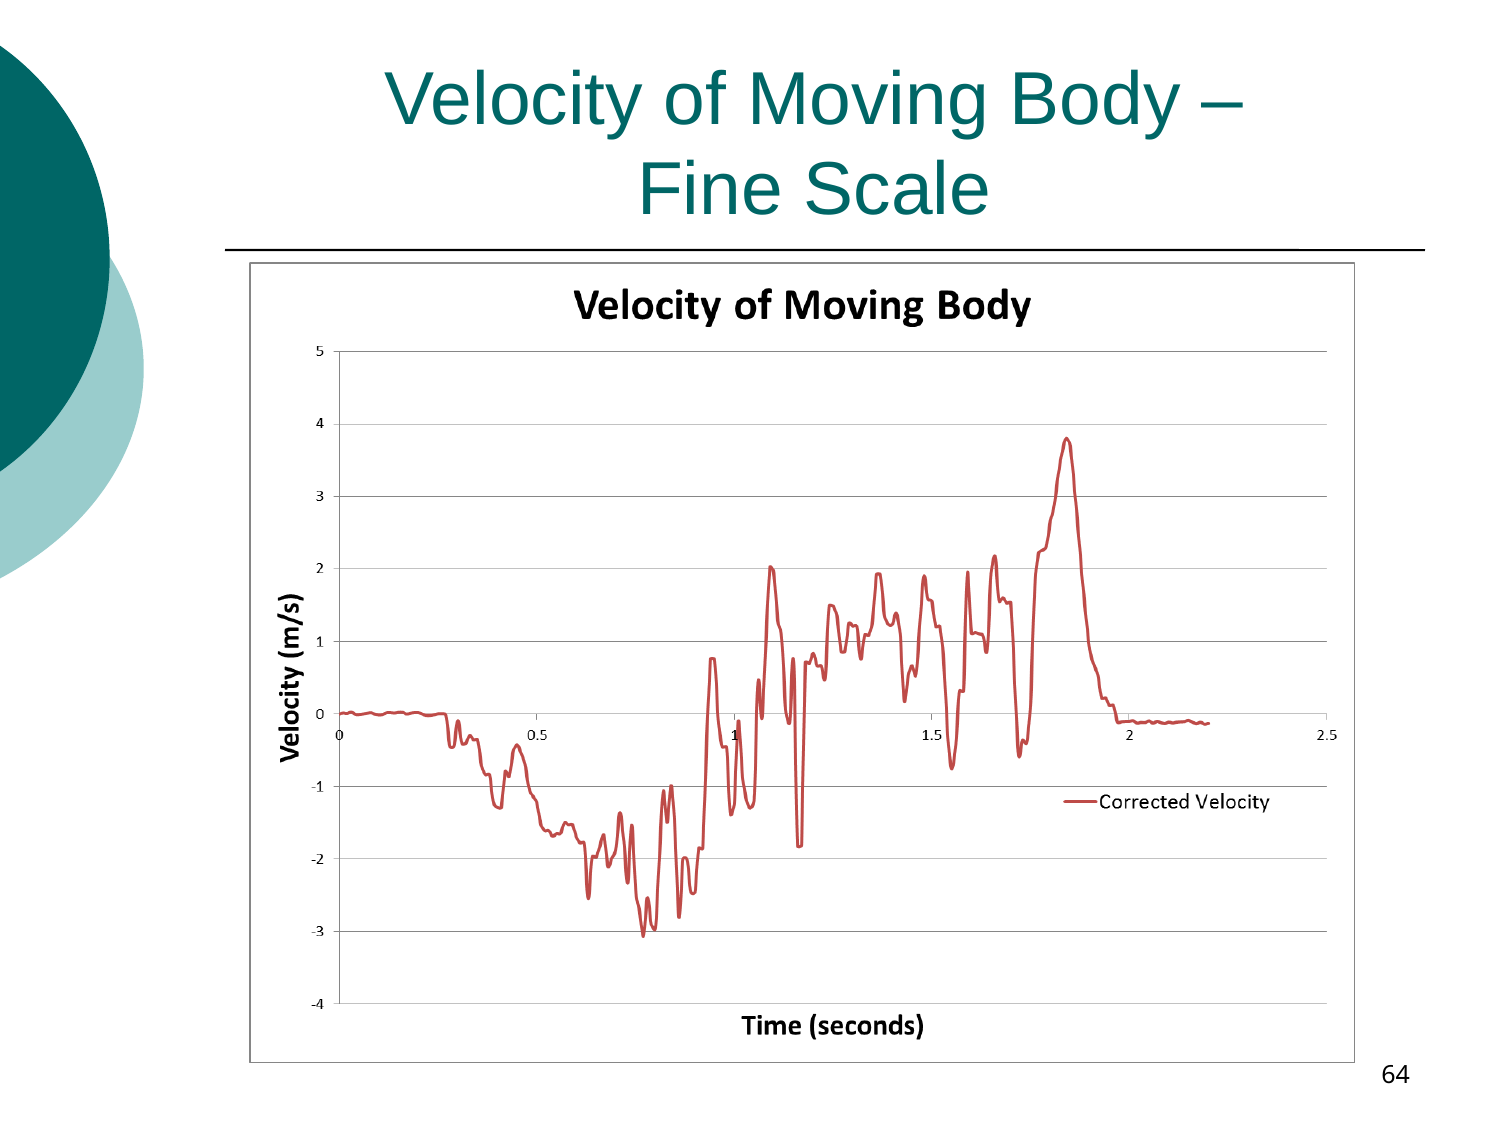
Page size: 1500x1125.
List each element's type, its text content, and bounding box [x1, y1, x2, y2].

title Velocity of Moving Body – Fine Scale [224, 49, 1425, 238]
picture [249, 262, 1355, 1063]
slide_number 64 [1074, 1024, 1426, 1101]
